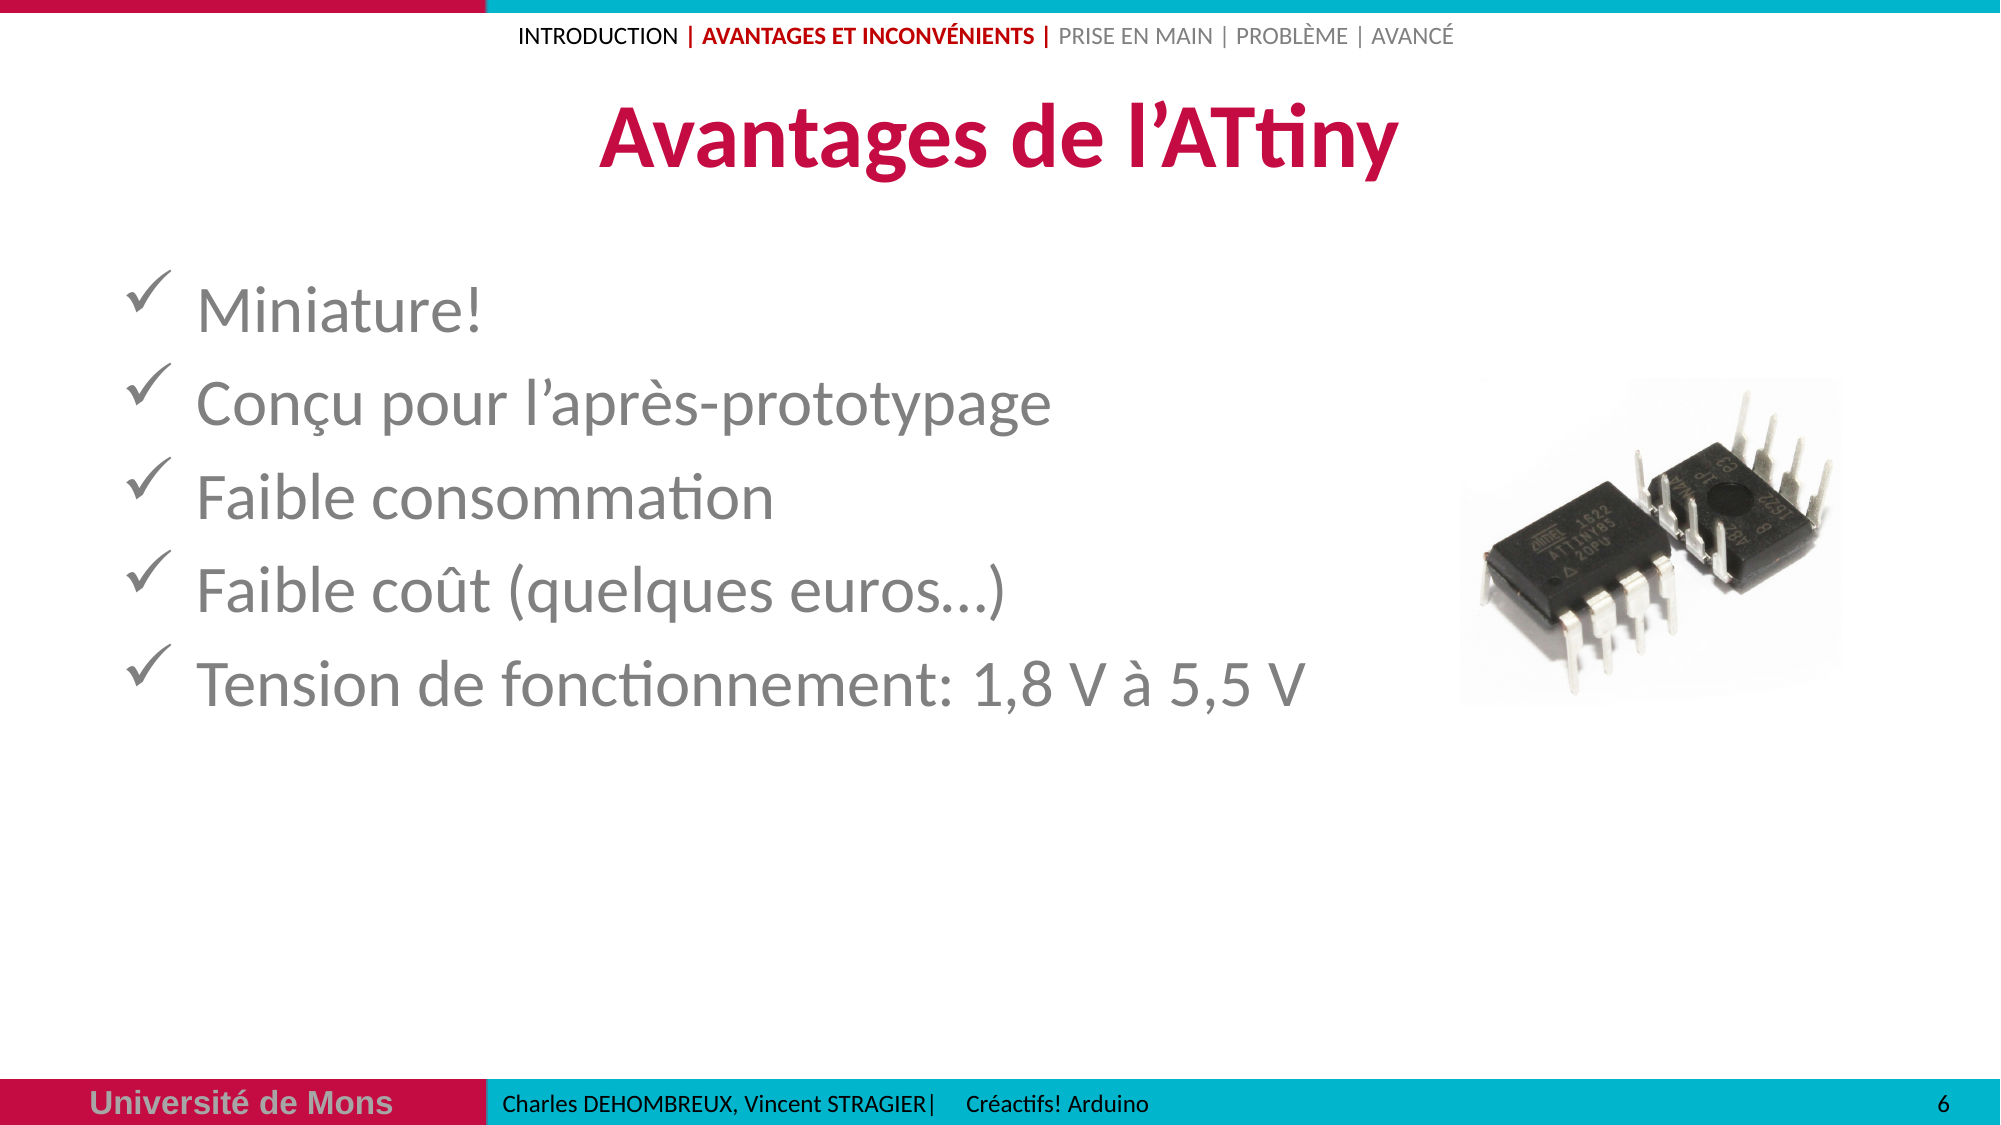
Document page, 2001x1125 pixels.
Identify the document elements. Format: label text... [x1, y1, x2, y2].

picture [0, 0, 2000, 13]
picture [1460, 377, 1844, 707]
picture [0, 1079, 487, 1125]
title Avantages de l’ATtiny [99, 50, 1900, 226]
list INTRODUCTION | AVANTAGES ET INCONVÉNIENTS | PRISE EN MAIN | PROBLÈME | AVANCÉ [0, 12, 1987, 50]
footer Charles DEHOMBREUX, Vincent STRAGIER| Créactifs! Arduino [487, 1079, 1888, 1125]
list Miniature! Conçu pour l’après-prototypage Faible consommation Faible coût (quelques euros…) Tension de fonctionnement: 1,8 V à 5,5 V [106, 258, 1907, 1001]
slide_number 6 [1888, 1079, 2000, 1125]
